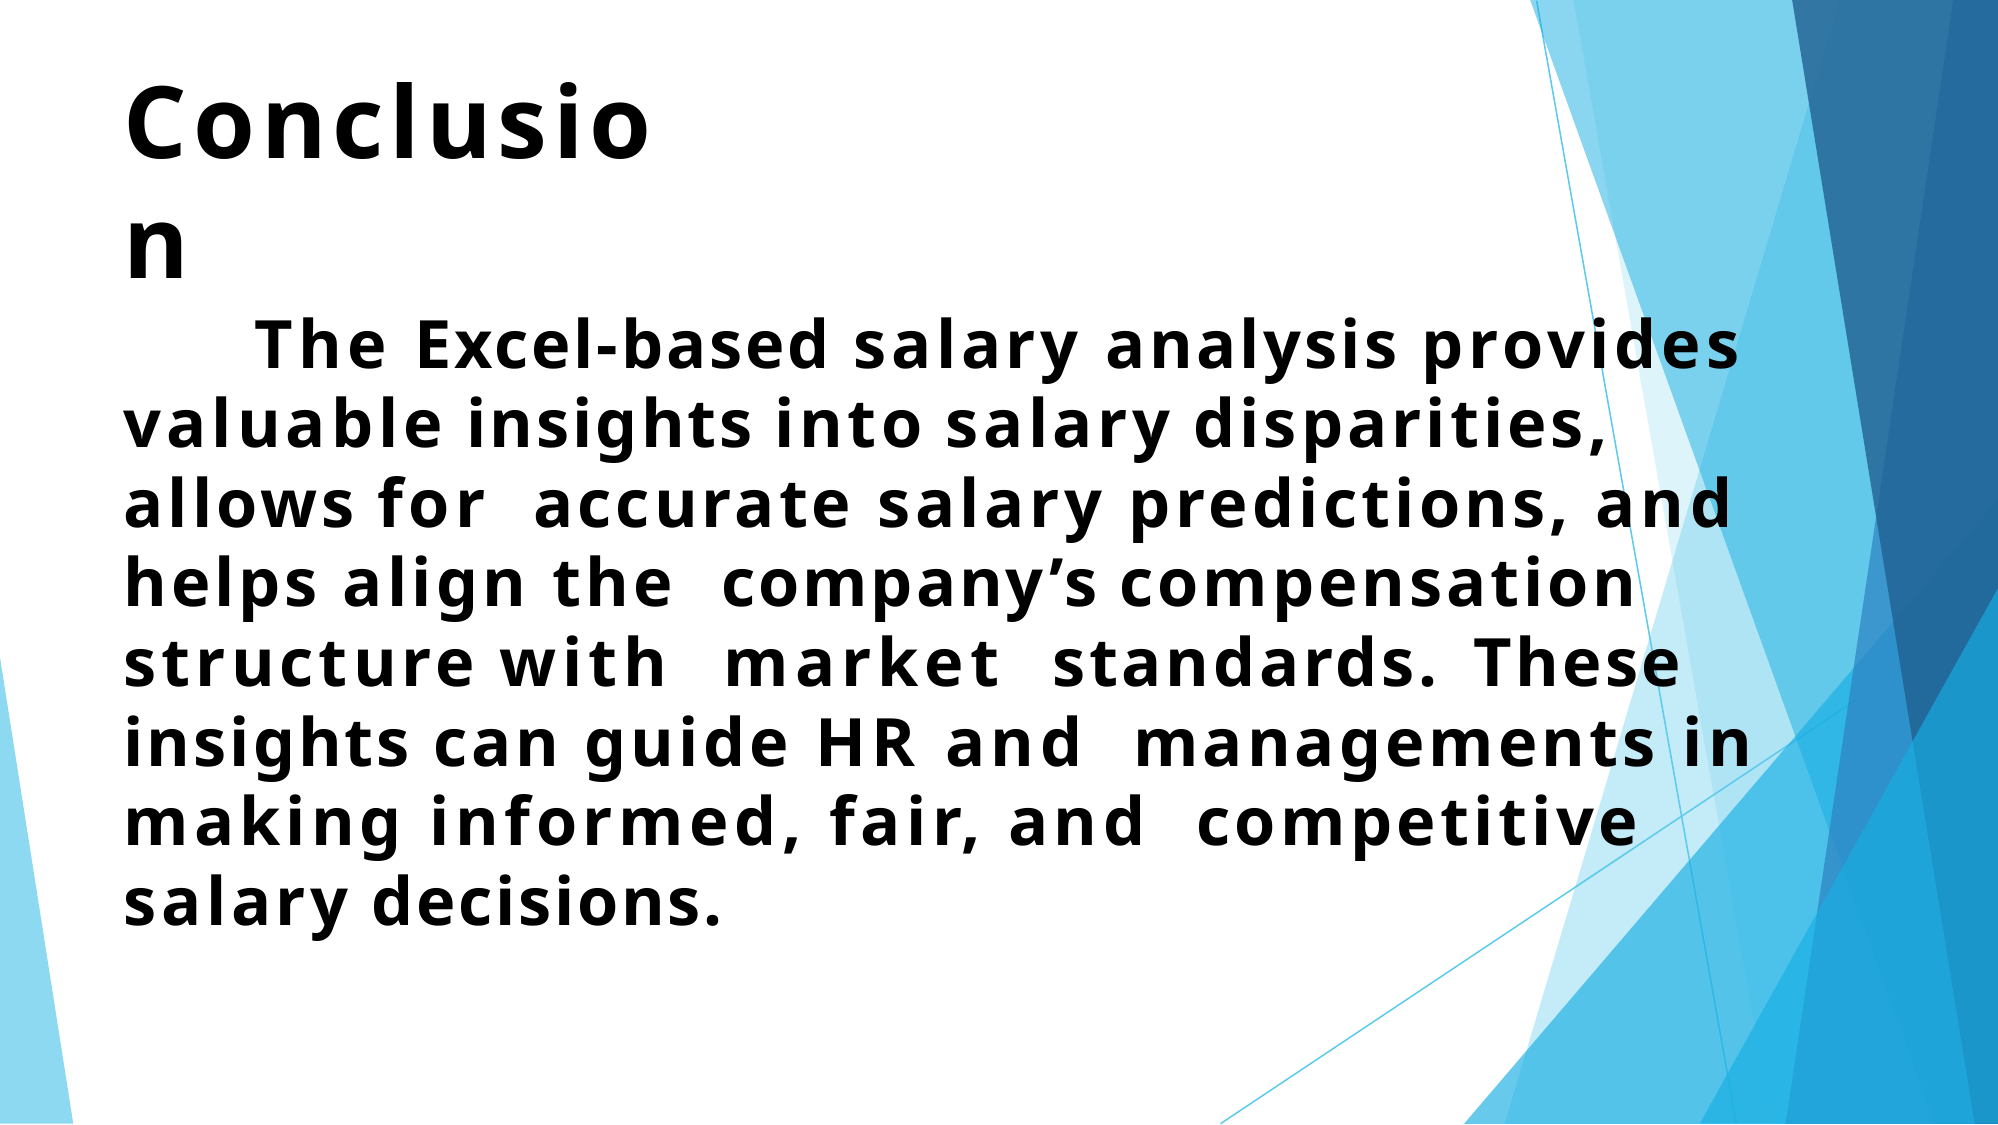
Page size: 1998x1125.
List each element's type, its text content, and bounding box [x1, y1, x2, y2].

title Conclusion [121, 56, 687, 297]
text_box The Excel-based salary analysis provides valuable insights into salary disparities, allows for accurate salary predictions, and helps align the company’s compensation structure with market standards. These insights can guide HR and managements in making informed, fair, and competitive salary decisions. [121, 297, 1833, 939]
